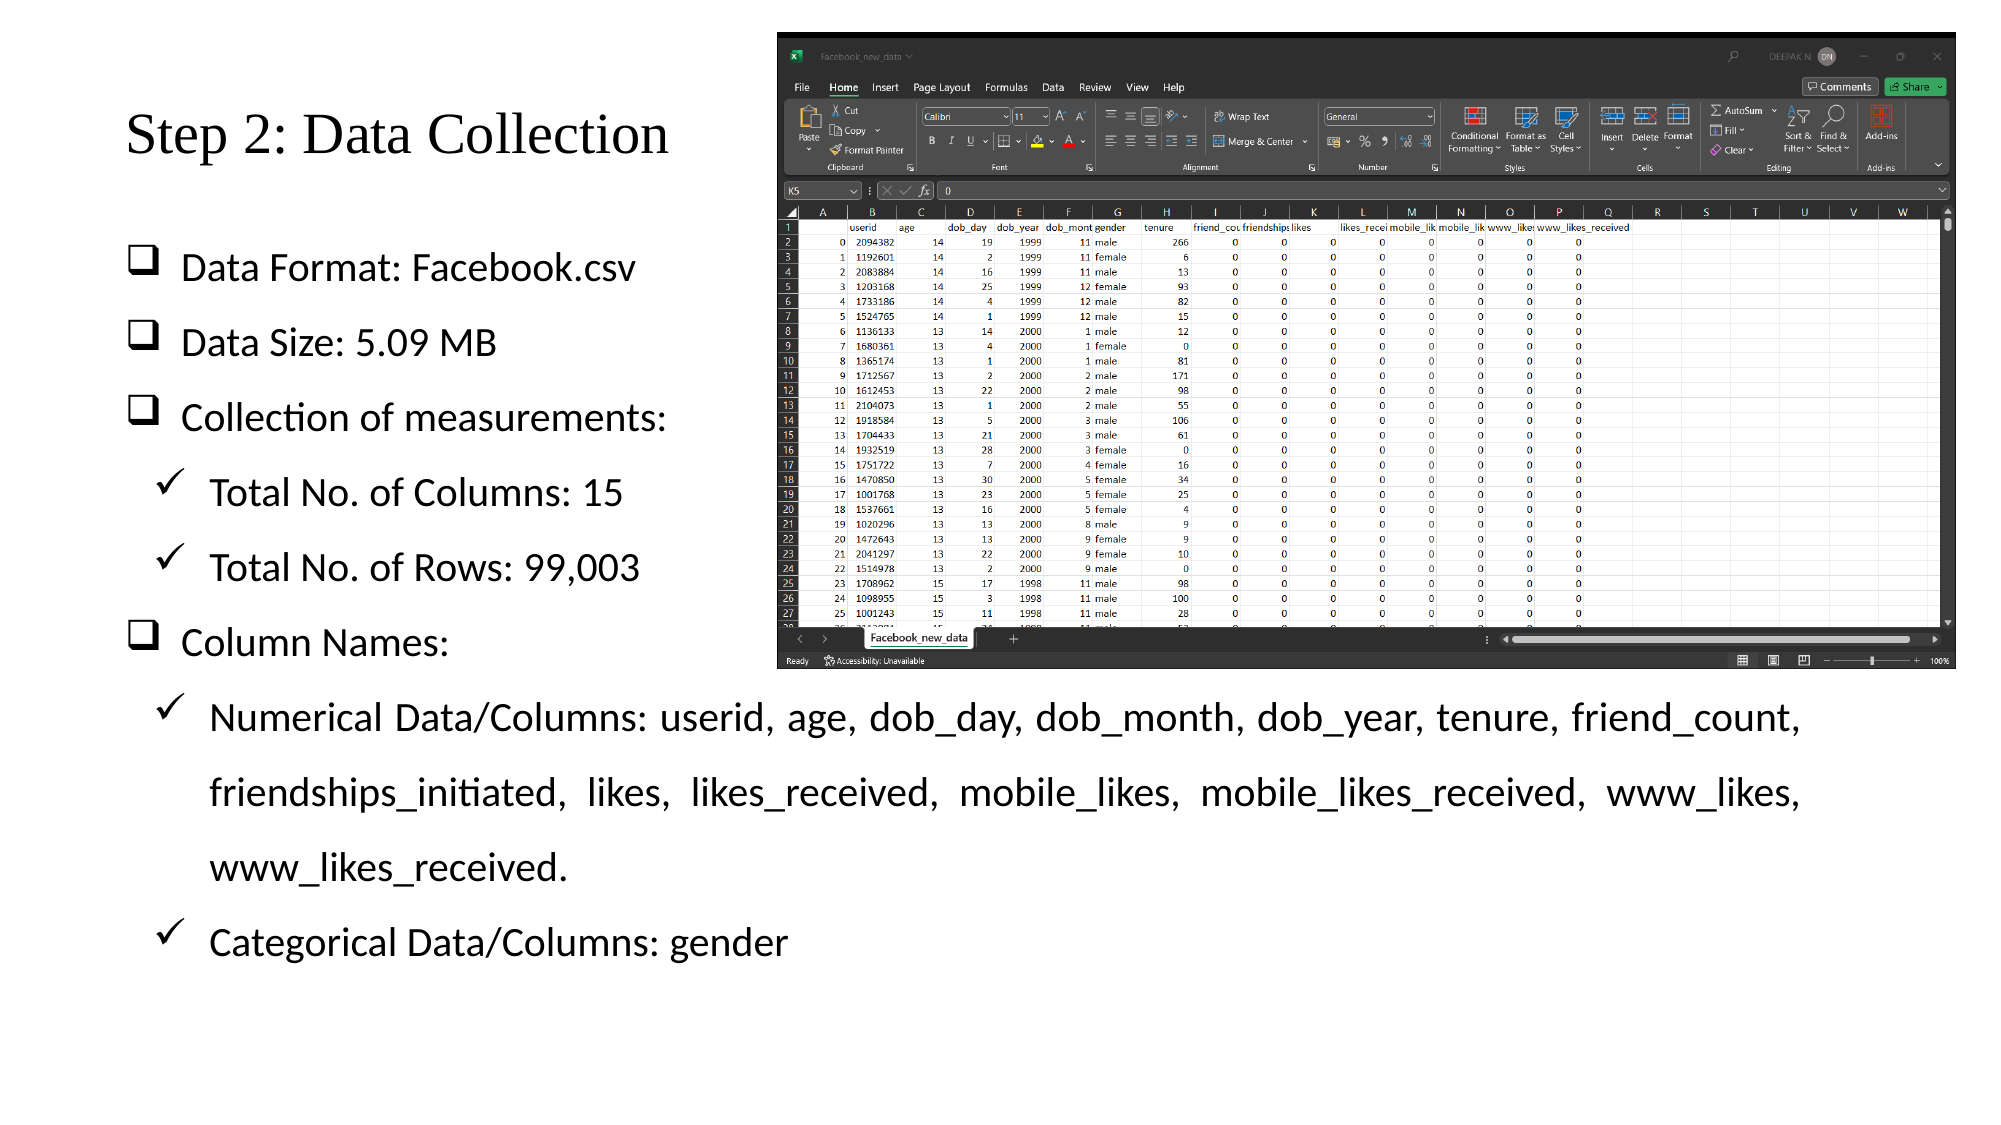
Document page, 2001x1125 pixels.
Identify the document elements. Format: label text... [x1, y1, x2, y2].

text_box Step 2: Data Collection Data Format: Facebook.csv Data Size: 5.09 MB Collection of measurements: Total No. of Columns: 15 Total No. of Rows: 99,003 Column Names: Numerical Data/Columns: userid, age, dob_day, dob_month, dob_year, tenure, friend_count, friendships_initiated, likes, likes_received, mobile_likes, mobile_likes_received, www_likes, www_likes_received. Categorical Data/Columns: gender [110, 87, 1817, 973]
picture [777, 32, 1956, 669]
